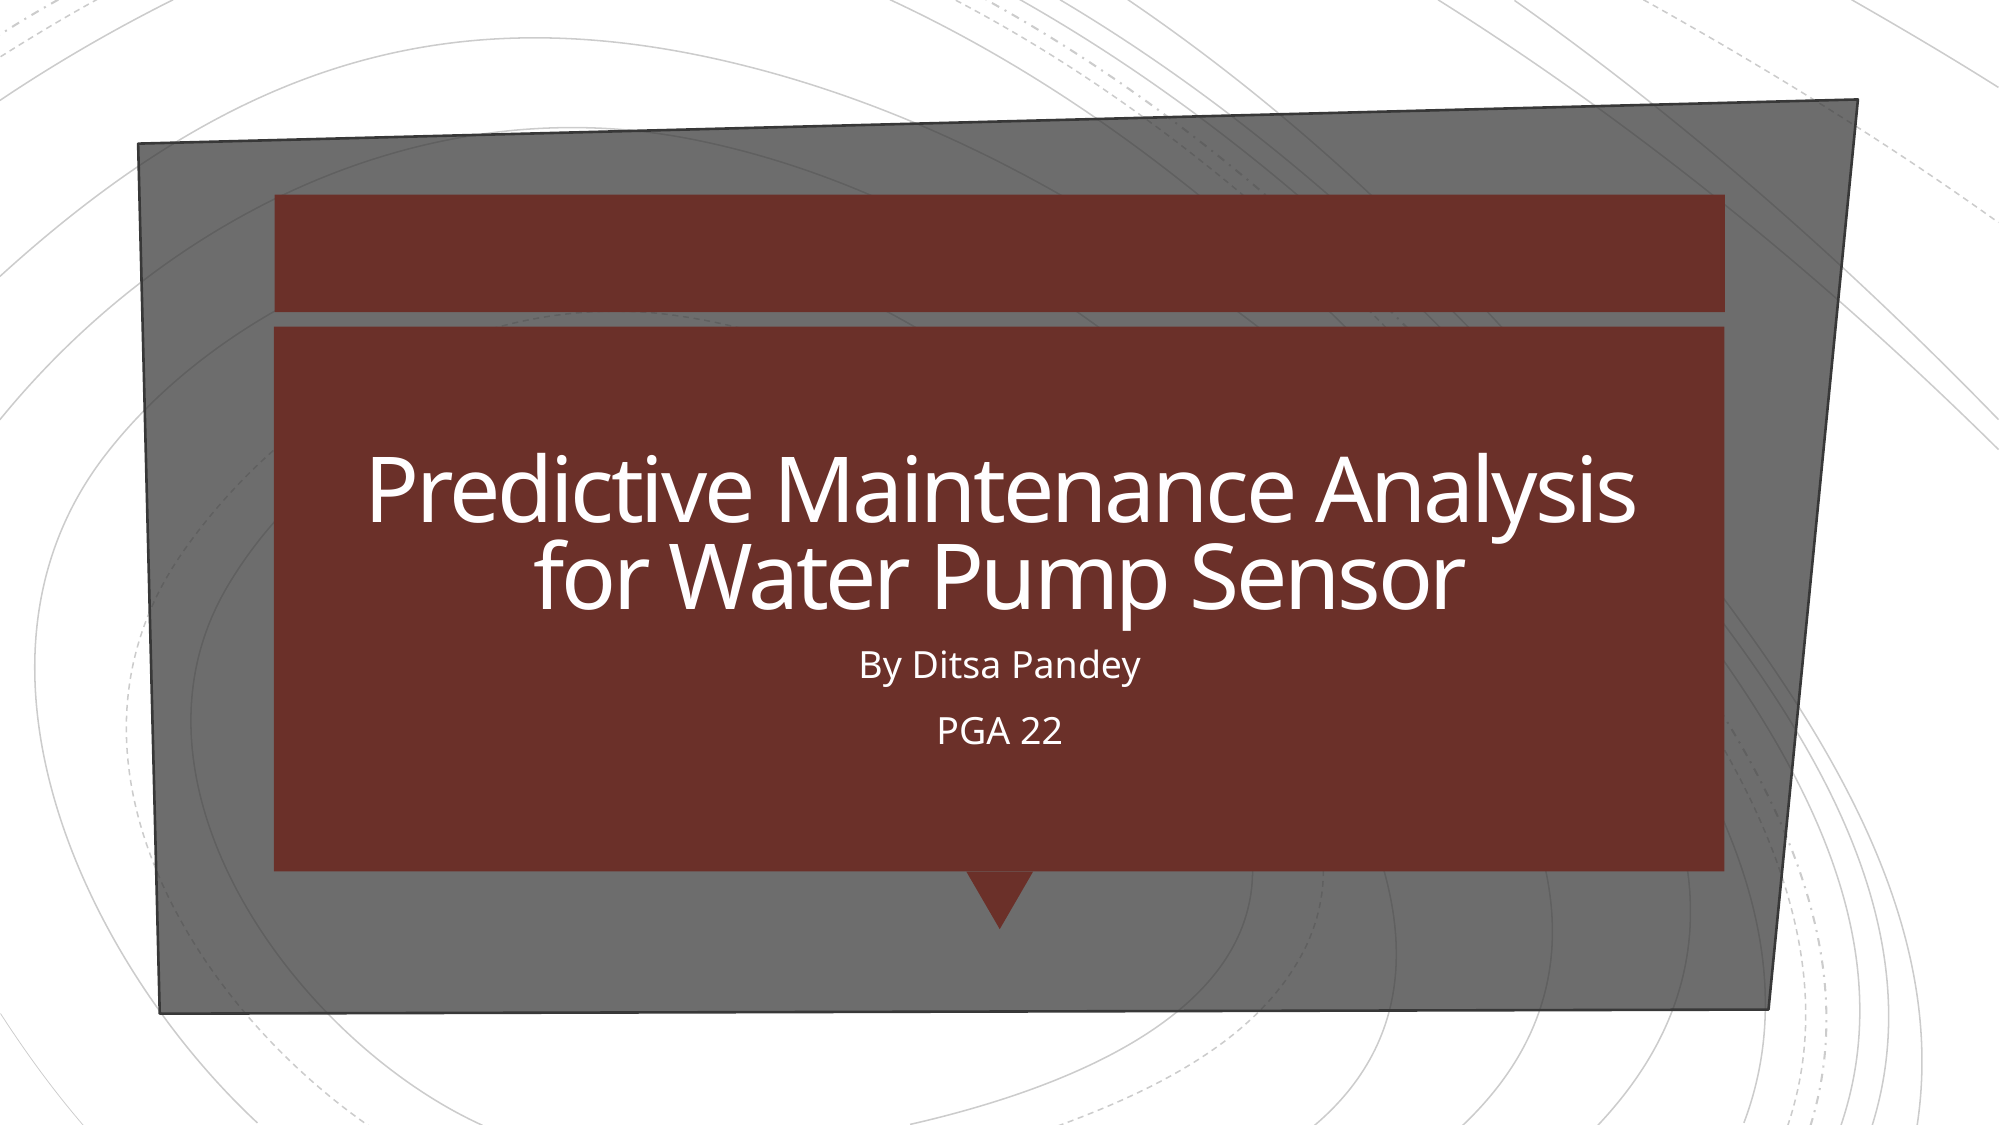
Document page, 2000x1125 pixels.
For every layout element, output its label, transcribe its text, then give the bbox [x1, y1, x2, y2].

title Predictive Maintenance Analysis for Water Pump Sensor [288, 340, 1712, 628]
subtitle By Ditsa Pandey PGA 22 [288, 640, 1711, 858]
